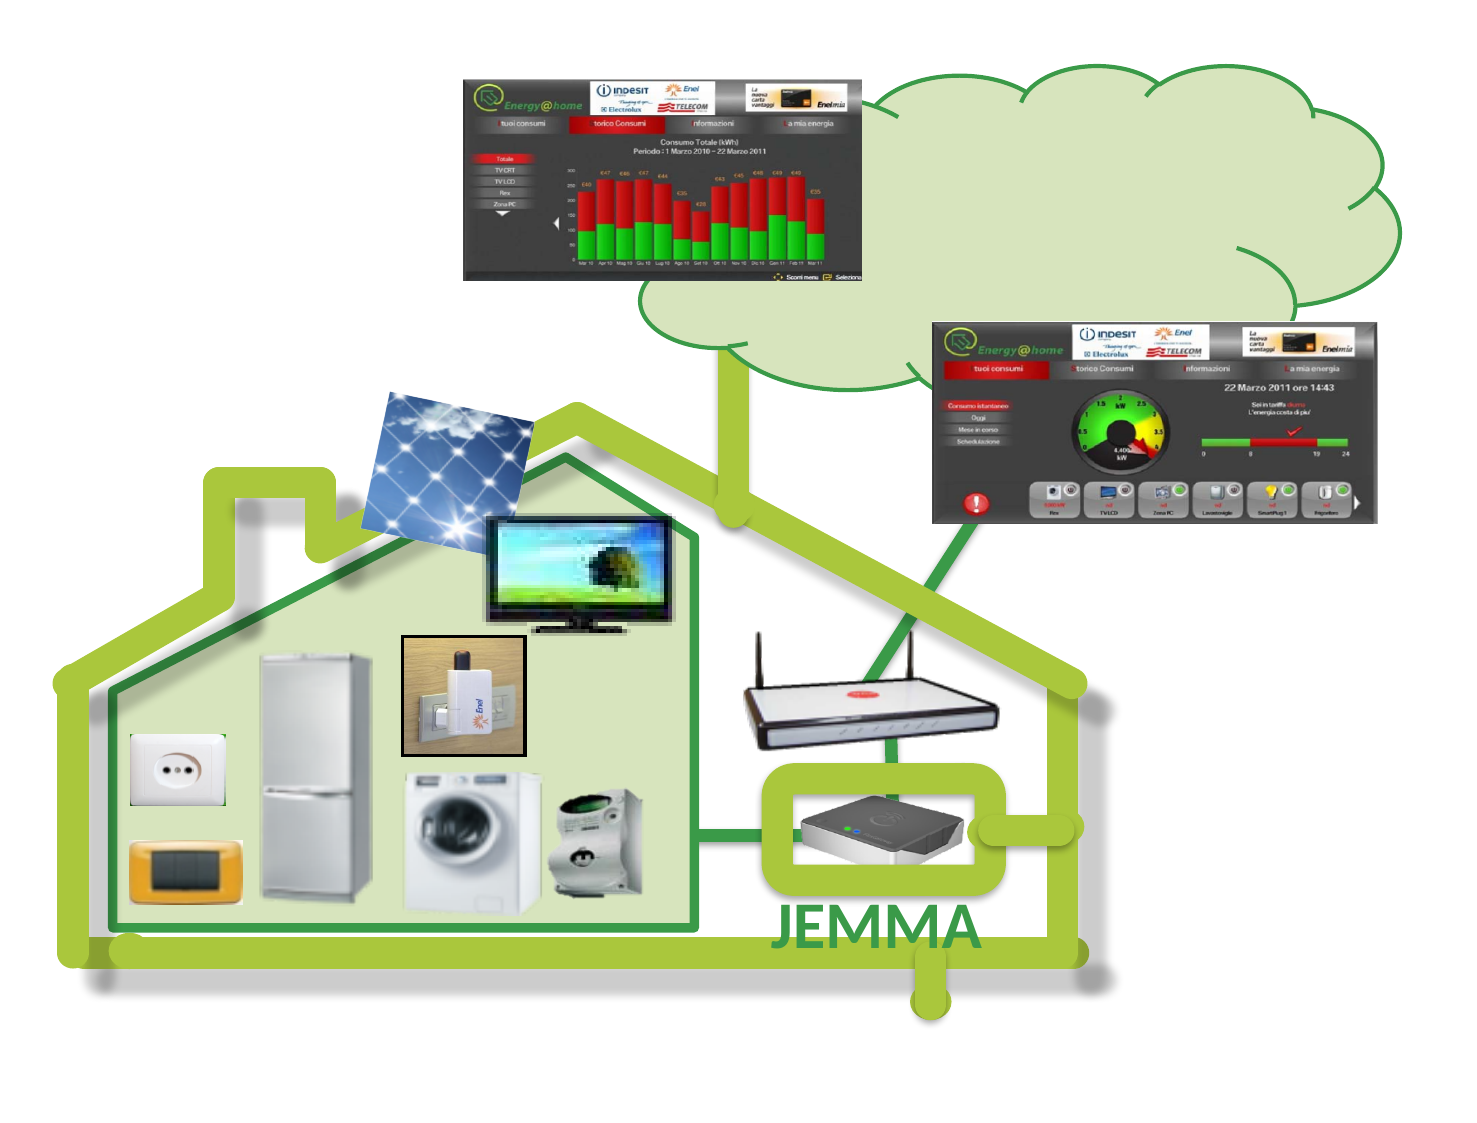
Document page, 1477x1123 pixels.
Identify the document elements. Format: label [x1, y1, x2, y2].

text_box [67, 64, 1400, 1019]
